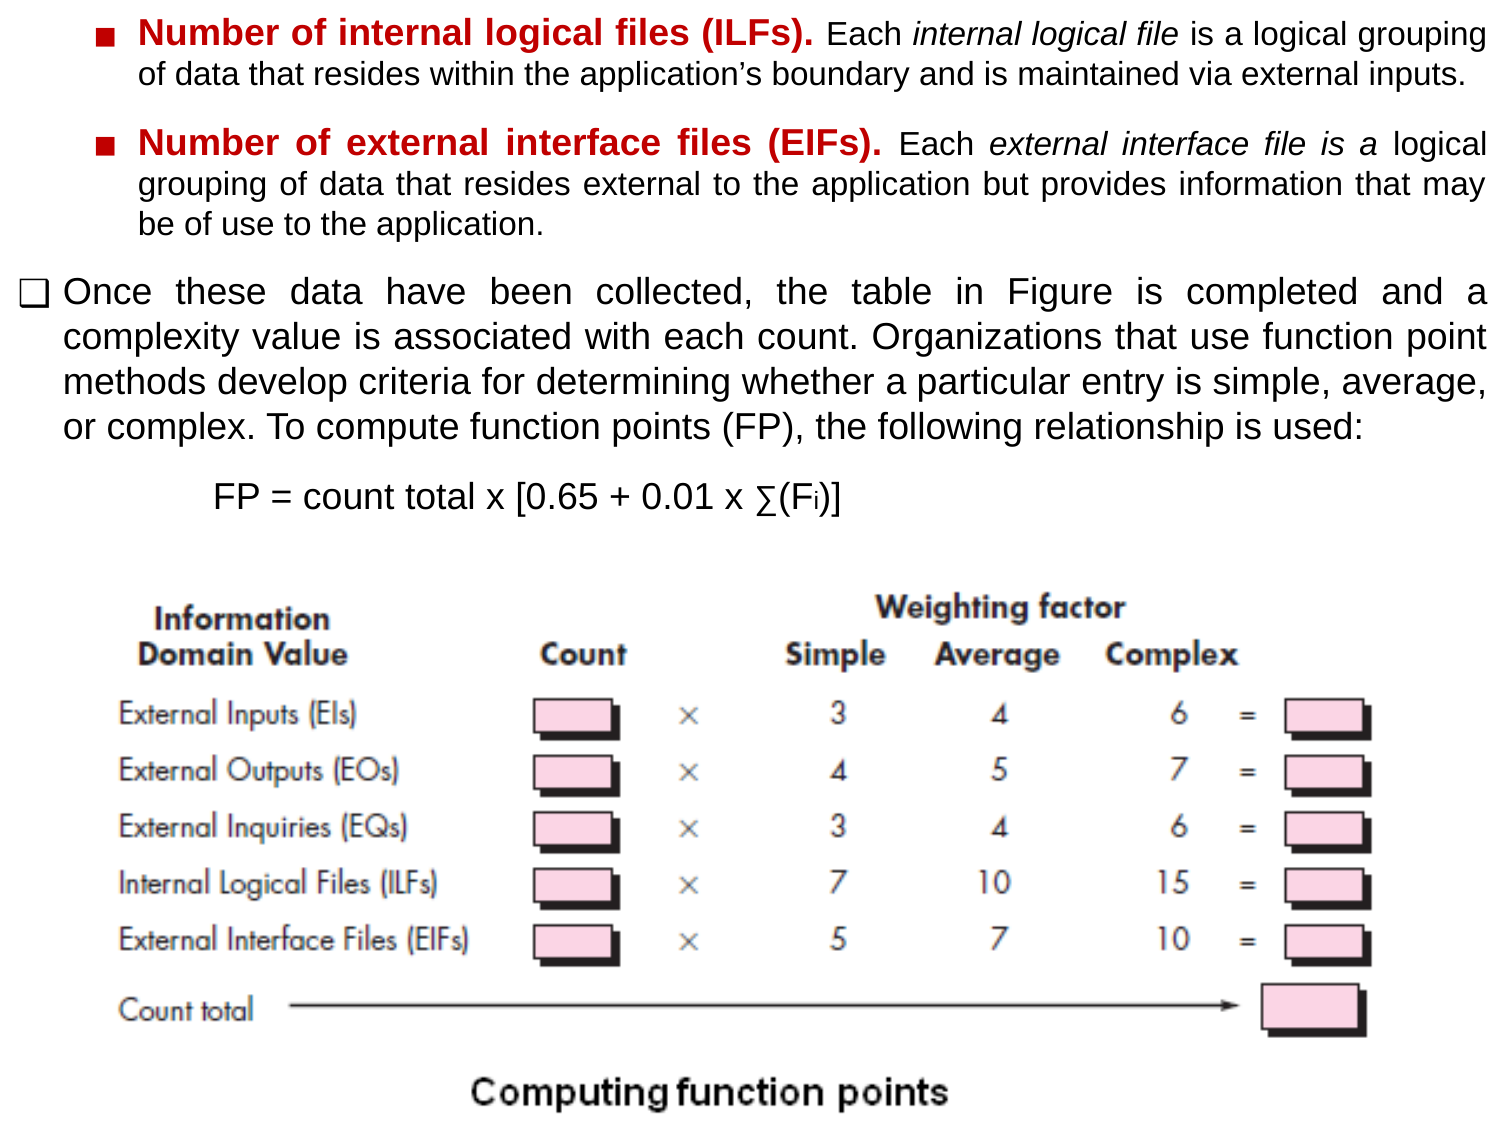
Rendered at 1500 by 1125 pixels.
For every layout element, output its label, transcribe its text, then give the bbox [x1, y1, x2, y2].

text_box Number of internal logical files (ILFs). Each internal logical file is a logical grouping of data that resides within the application’s boundary and is maintained via external inputs. Number of external interface files (EIFs). Each external interface file is a logical grouping of data that resides external to the application but provides information that may be of use to the application. Once these data have been collected, the table in Figure is completed and a complexity value is associated with each count. Organizations that use function point methods develop criteria for determining whether a particular entry is simple, average, or complex. To compute function points (FP), the following relationship is used: FP = count total x [0.65 + 0.01 x ∑(Fi)] [2, 0, 1500, 525]
picture [105, 573, 1385, 1125]
